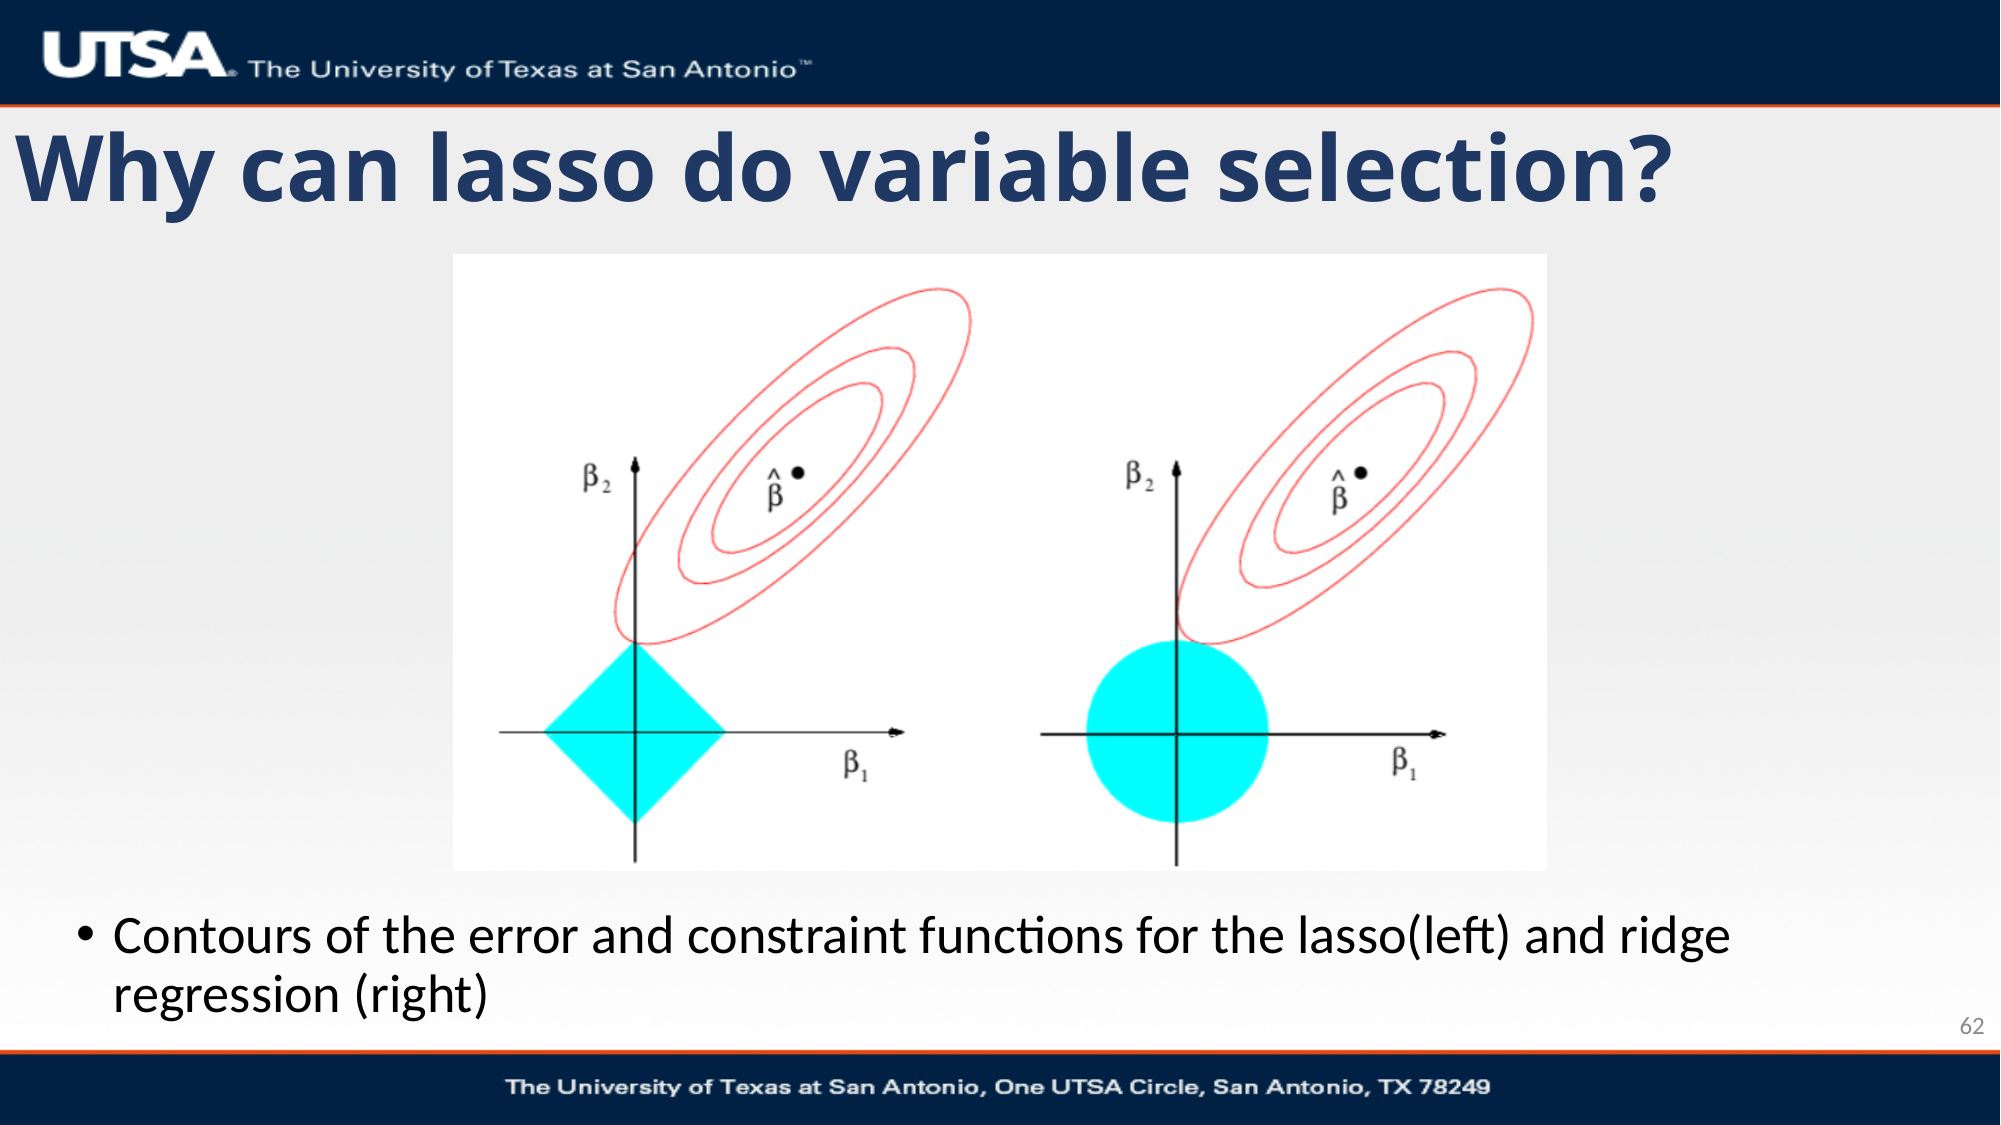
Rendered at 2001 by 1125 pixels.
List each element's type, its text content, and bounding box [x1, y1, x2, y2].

picture [0, 234, 2000, 1125]
list Contours of the error and constraint functions for the lasso(left) and ridge regression (right) [61, 899, 1871, 1025]
slide_number 62 [1550, 994, 2000, 1055]
title Why can lasso do variable selection? [0, 109, 2000, 234]
picture [0, 0, 2000, 109]
